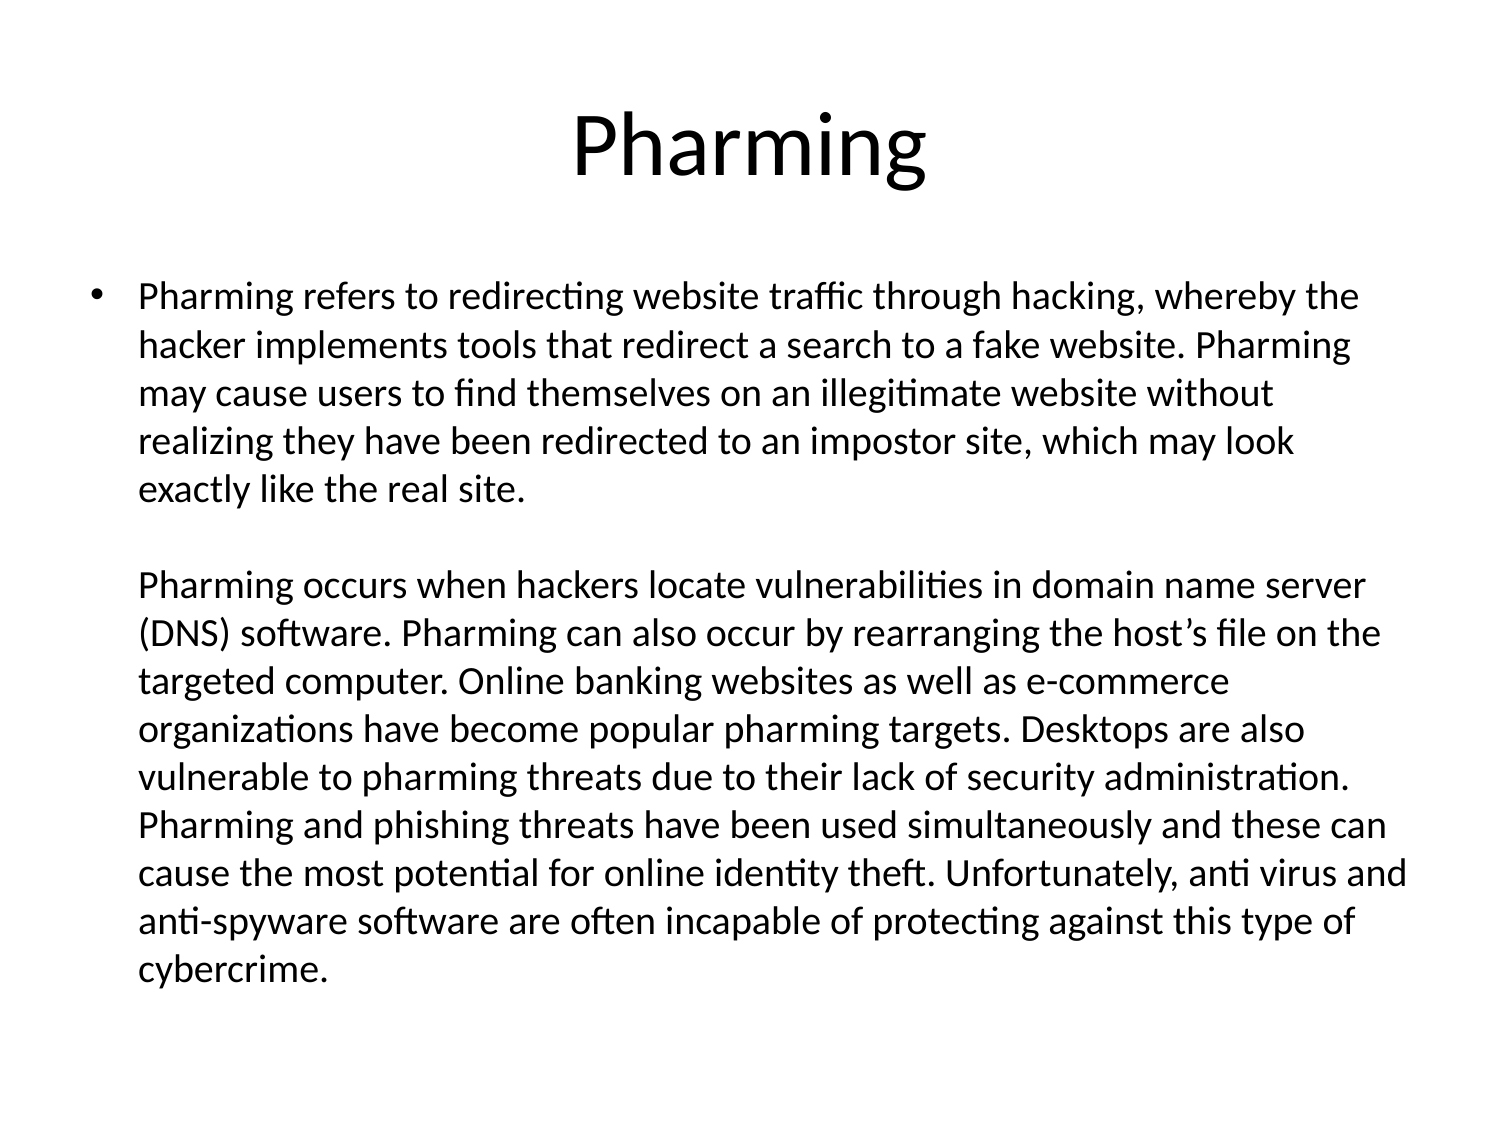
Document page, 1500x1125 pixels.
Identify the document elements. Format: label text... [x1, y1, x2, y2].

title Pharming [75, 45, 1425, 233]
list Pharming refers to redirecting website traffic through hacking, whereby the hacker implements tools that redirect a search to a fake website. Pharming may cause users to find themselves on an illegitimate website without realizing they have been redirected to an impostor site, which may look exactly like the real site. Pharming occurs when hackers locate vulnerabilities in domain name server (DNS) software. Pharming can also occur by rearranging the host’s file on the targeted computer. Online banking websites as well as e-commerce organizations have become popular pharming targets. Desktops are also vulnerable to pharming threats due to their lack of security administration. Pharming and phishing threats have been used simultaneously and these can cause the most potential for online identity theft. Unfortunately, anti virus and anti-spyware software are often incapable of protecting against this type of cybercrime. [75, 262, 1425, 1005]
